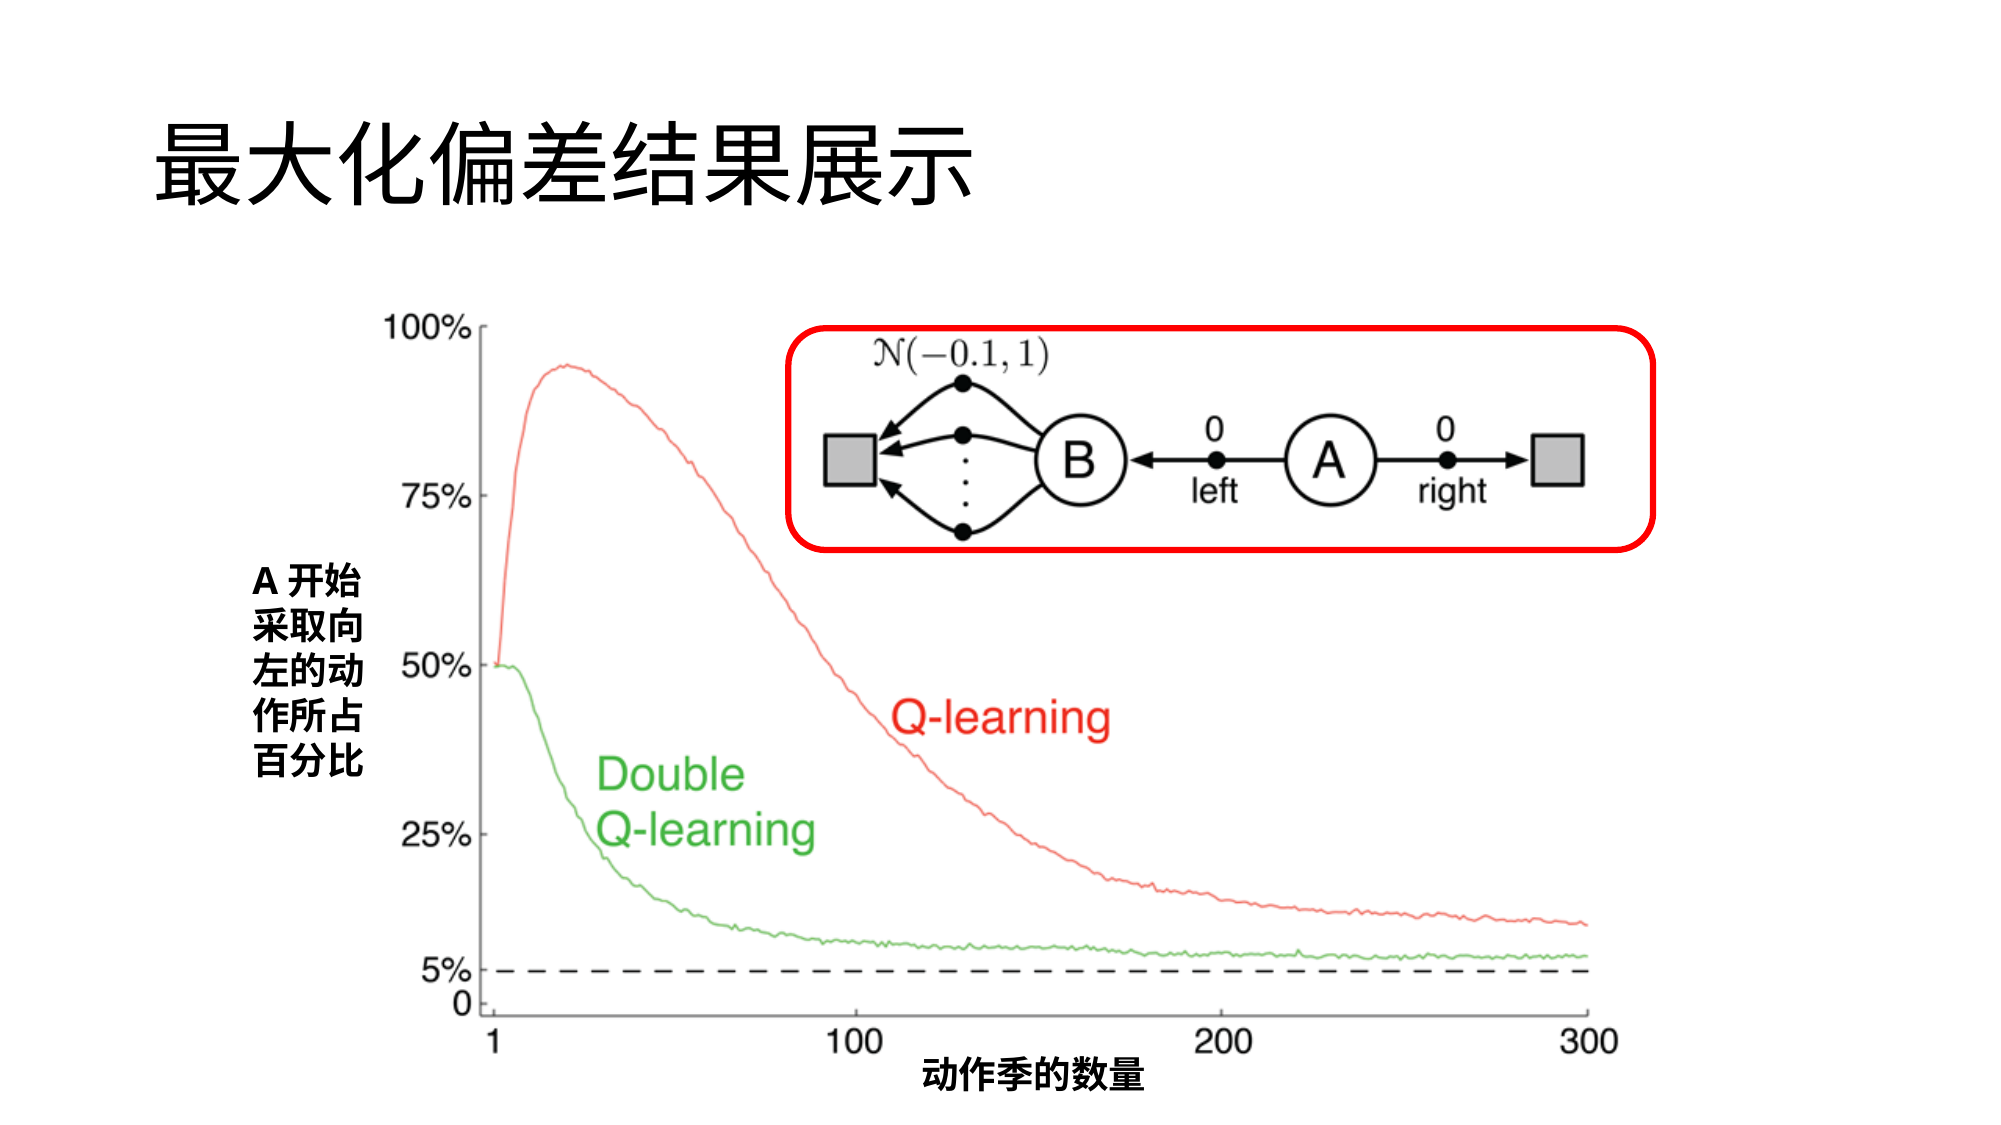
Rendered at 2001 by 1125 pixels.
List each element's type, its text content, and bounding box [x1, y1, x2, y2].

title 最大化偏差结果展示 [137, 59, 1863, 278]
text_box 动作季的数量 [906, 1074, 1345, 1103]
text_box A开始采取向左的动作所占百分比 [237, 549, 346, 790]
picture [346, 286, 1684, 1074]
